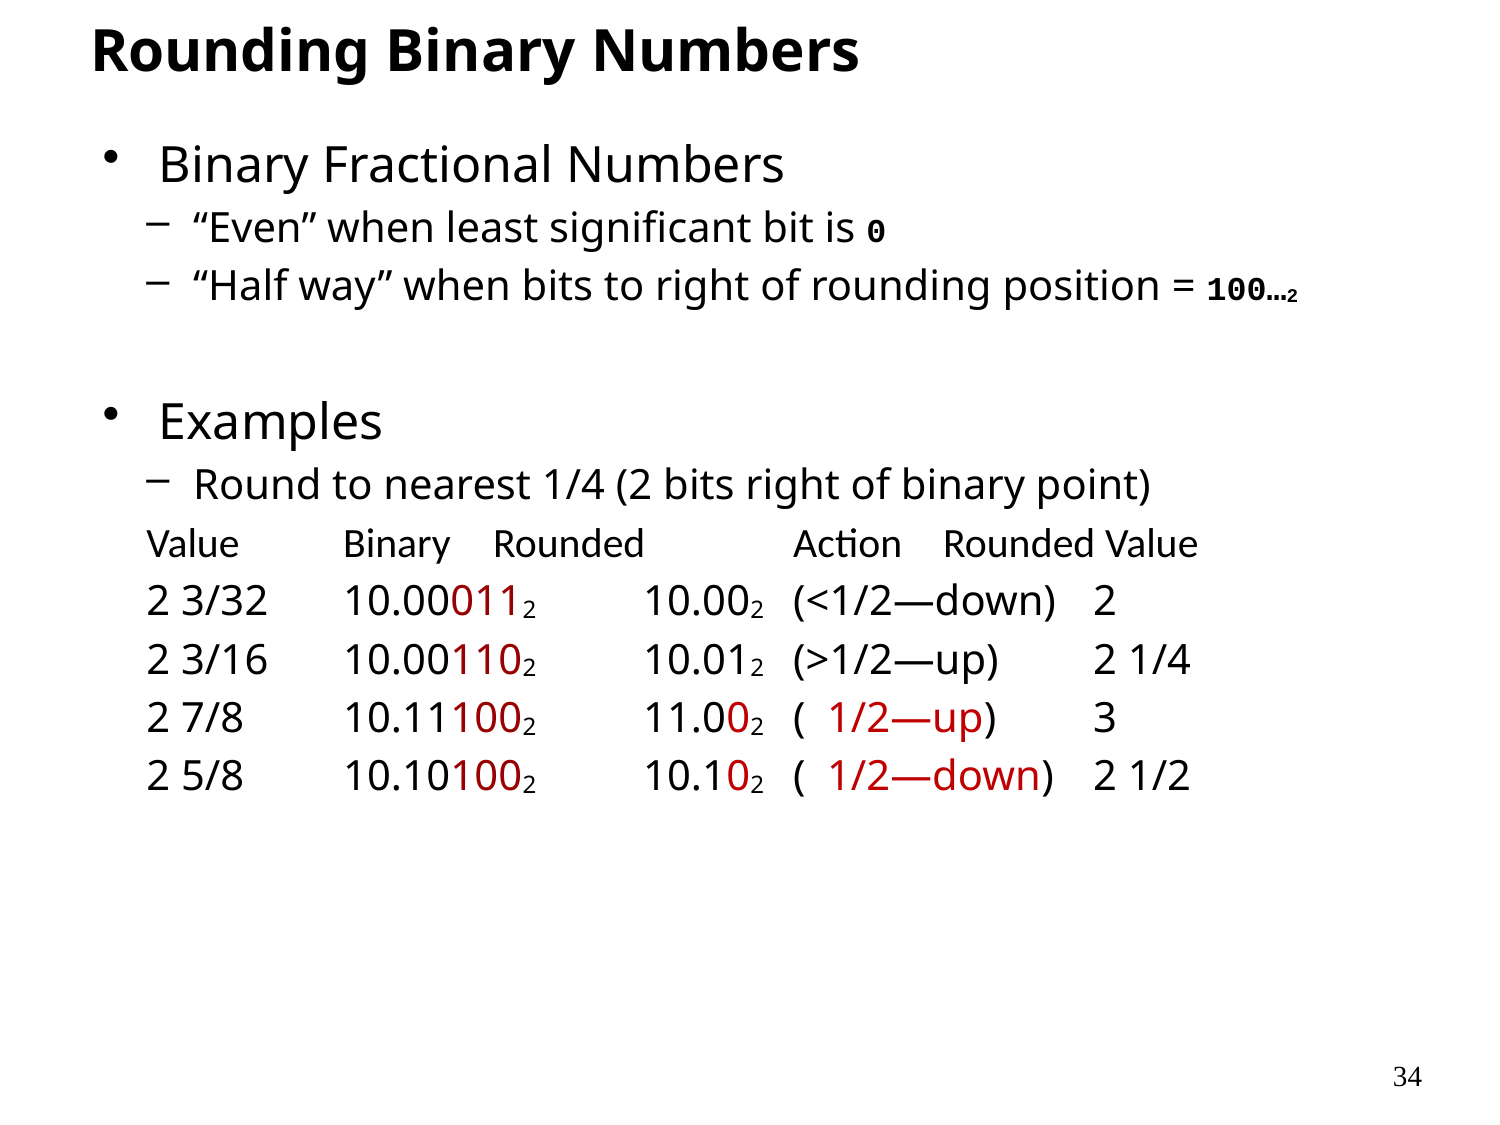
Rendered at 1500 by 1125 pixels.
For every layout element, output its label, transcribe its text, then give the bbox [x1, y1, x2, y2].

title Rounding Binary Numbers [75, 0, 1438, 100]
slide_number 34 [1224, 1049, 1438, 1092]
list Binary Fractional Numbers “Even” when least significant bit is 0 “Half way” when bits to right of rounding position = 100…2 Examples Round to nearest 1/4 (2 bits right of binary point) Value Binary Rounded Action Rounded Value 2 3/32 10.000112 10.002 (<1/2—down) 2 2 3/16 10.001102 10.012 (>1/2—up) 2 1/4 2 7/8 10.111002 11.002 ( 1/2—up) 3 2 5/8 10.101002 10.102 ( 1/2—down) 2 1/2 [87, 125, 1488, 1000]
